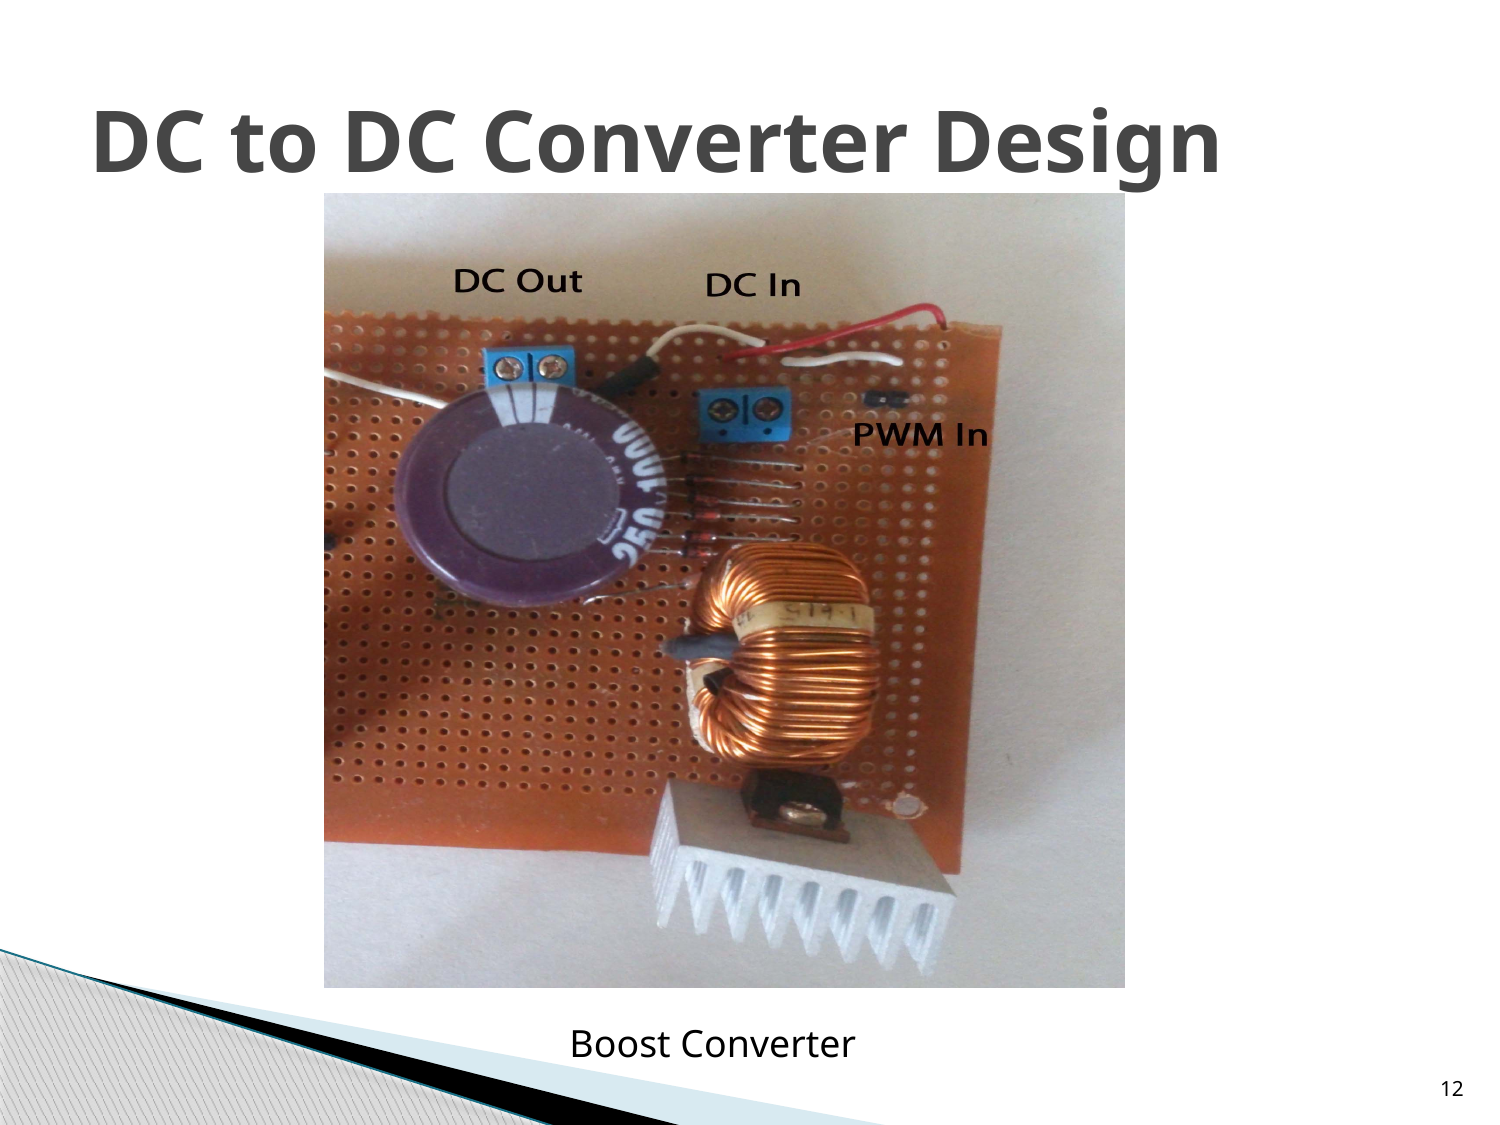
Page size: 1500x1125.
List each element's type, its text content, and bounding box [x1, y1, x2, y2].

title DC to DC Converter Design [75, 45, 1425, 233]
text_box Boost Converter [554, 1012, 872, 1073]
picture [324, 192, 1126, 988]
slide_number 12 [1418, 1051, 1479, 1112]
